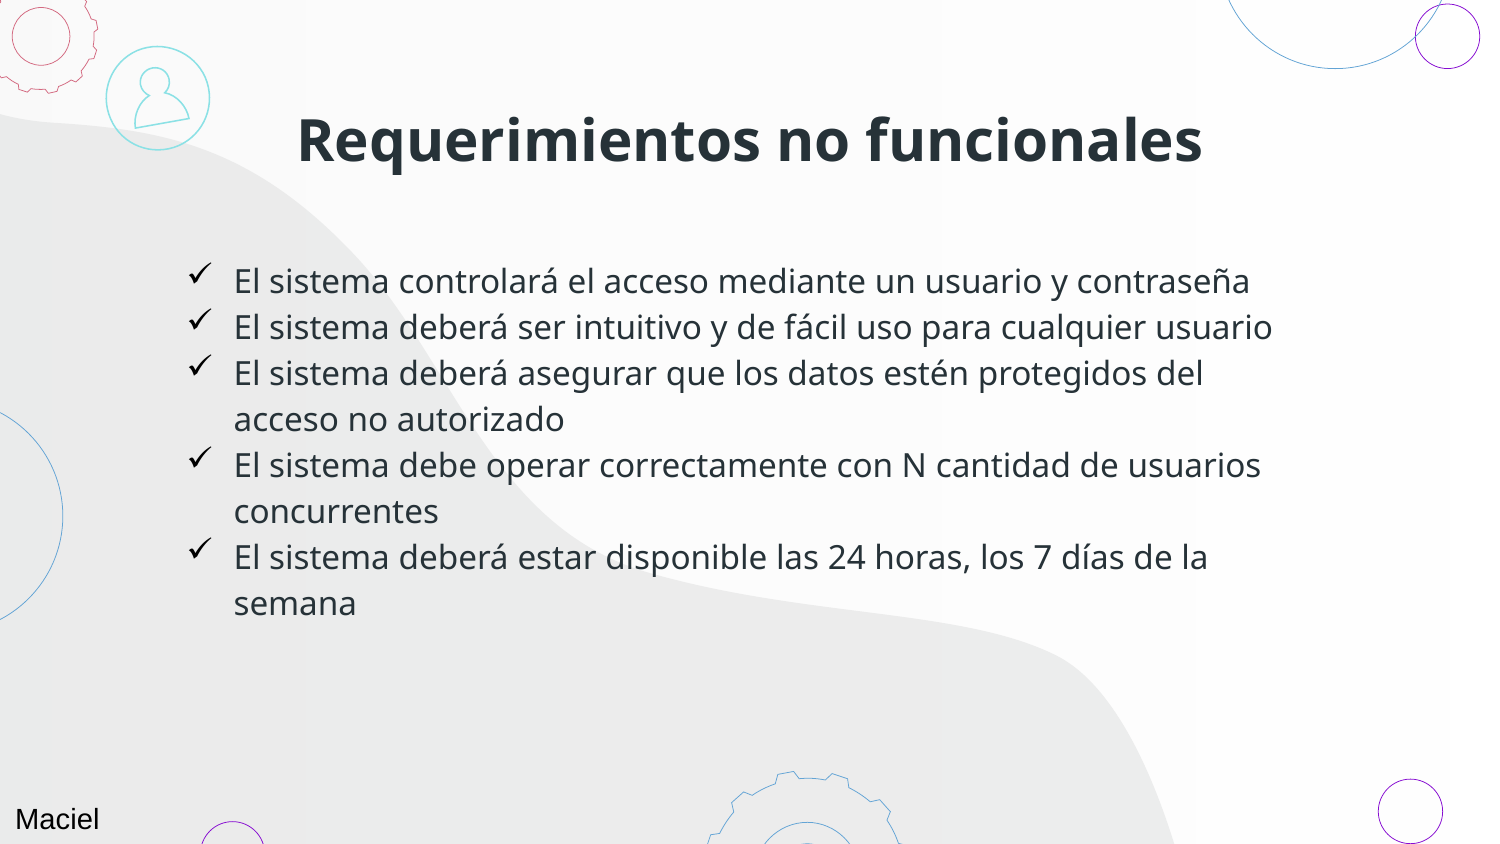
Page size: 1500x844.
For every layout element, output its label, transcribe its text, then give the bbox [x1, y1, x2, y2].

subtitle El sistema controlará el acceso mediante un usuario y contraseña El sistema deberá ser intuitivo y de fácil uso para cualquier usuario El sistema deberá asegurar que los datos estén protegidos del acceso no autorizado El sistema debe operar correctamente con N cantidad de usuarios concurrentes El sistema deberá estar disponible las 24 horas, los 7 días de la semana [21, 239, 1335, 777]
title Requerimientos no funcionales [116, 107, 1383, 168]
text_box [100, 41, 215, 156]
text_box Maciel [0, 793, 115, 843]
